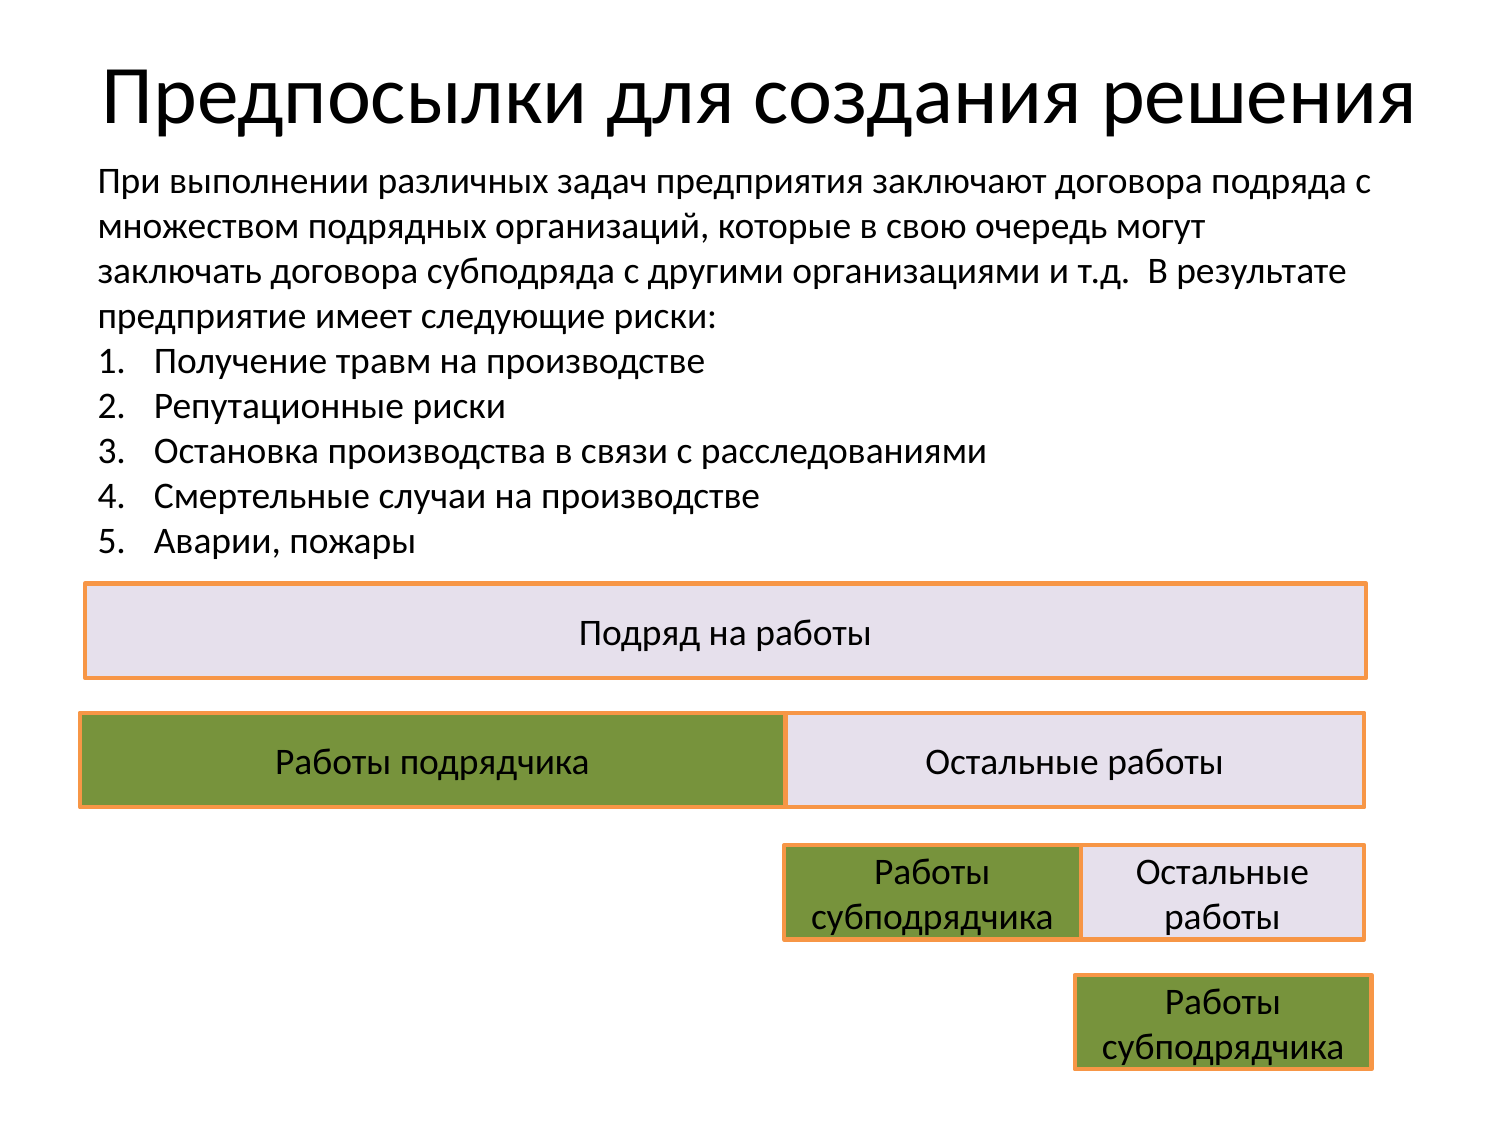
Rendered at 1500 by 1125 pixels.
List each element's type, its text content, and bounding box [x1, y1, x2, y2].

text_box Остальные работы [1079, 843, 1366, 942]
text_box Работы субподрядчика [782, 843, 1079, 942]
text_box При выполнении различных задач предприятия заключают договора подряда с множеством подрядных организаций, которые в свою очередь могут заключать договора субподряда с другими организациями и т.д. В результате предприятие имеет следующие риски: Получение травм на производстве Репутационные риски Остановка производства в связи с расследованиями Смертельные случаи на производстве Аварии, пожары [82, 148, 1394, 569]
text_box Остальные работы [783, 711, 1366, 809]
text_box Работы субподрядчика [1073, 973, 1374, 1071]
text_box Подряд на работы [83, 581, 1368, 680]
text_box Предпосылки для создания решения [86, 32, 1453, 148]
text_box Работы подрядчика [78, 711, 783, 809]
